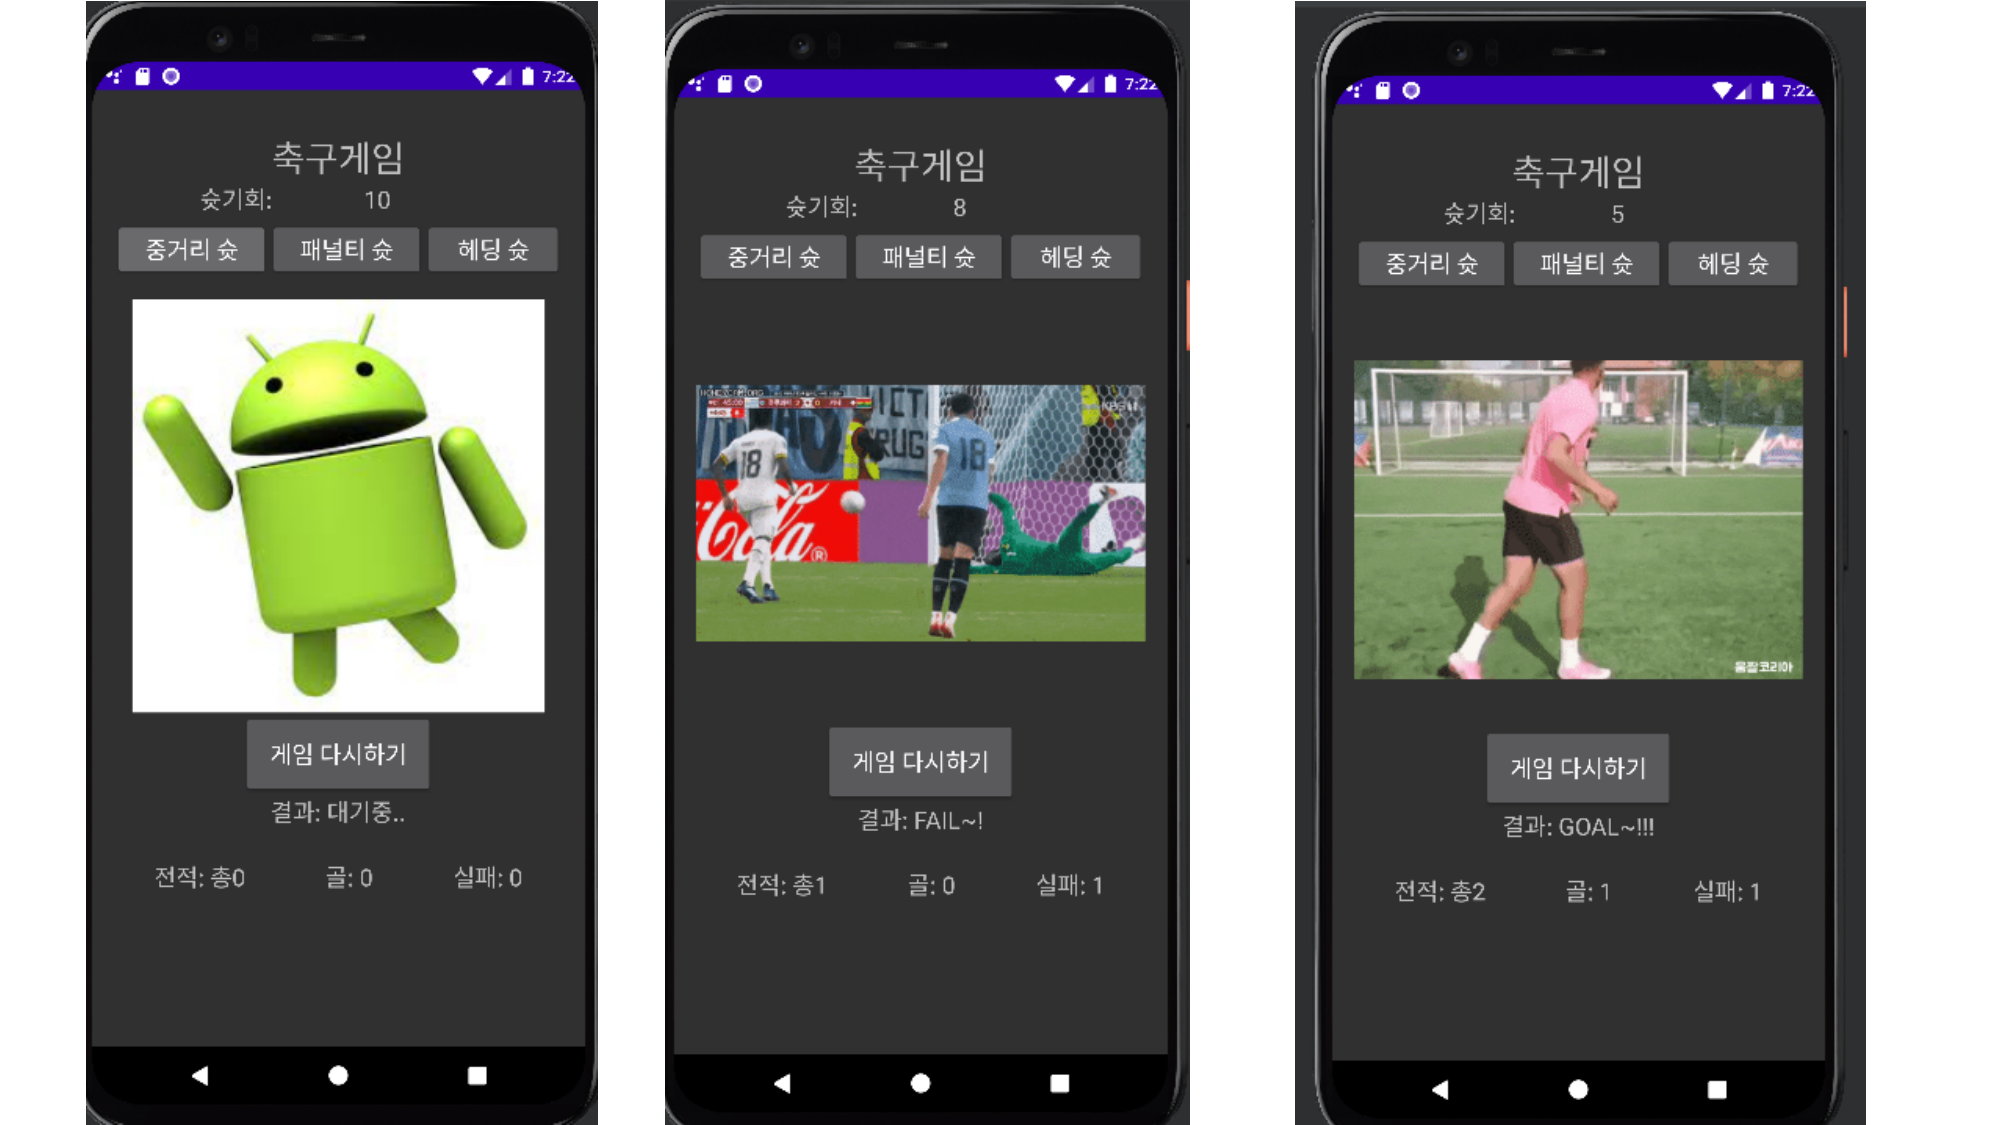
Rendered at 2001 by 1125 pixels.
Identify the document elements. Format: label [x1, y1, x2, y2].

picture [1295, 1, 1866, 1125]
picture [665, 0, 1190, 1125]
picture [86, 1, 598, 1125]
